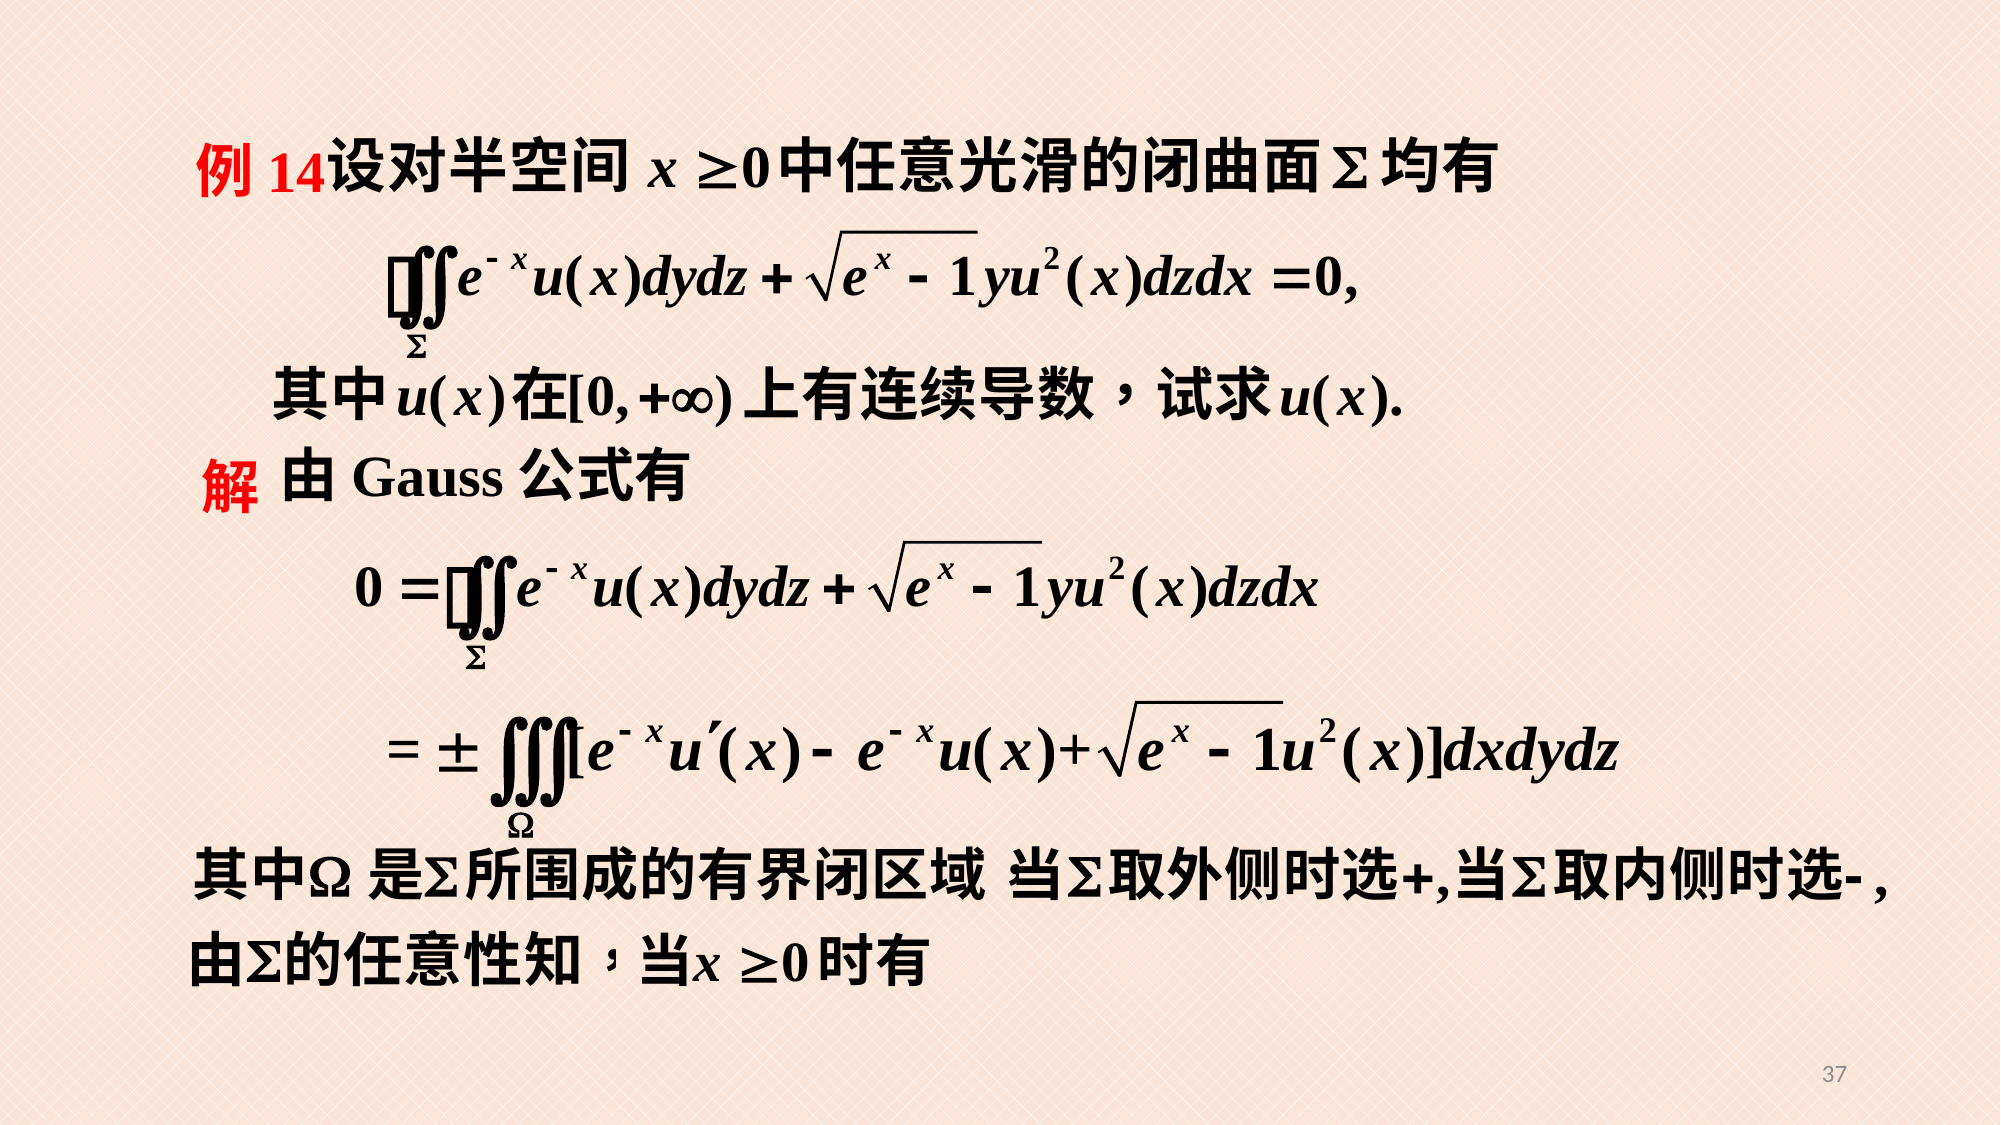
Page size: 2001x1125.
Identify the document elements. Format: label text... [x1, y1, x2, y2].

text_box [632, 924, 941, 1006]
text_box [186, 921, 616, 1006]
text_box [377, 687, 1633, 838]
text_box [320, 127, 1513, 213]
text_box 由Gauss公式有 [264, 430, 708, 516]
text_box 解 [186, 442, 275, 528]
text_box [346, 528, 1333, 680]
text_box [186, 838, 1004, 920]
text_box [376, 218, 1369, 357]
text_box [265, 357, 1415, 440]
slide_number 37 [1412, 1042, 1863, 1103]
text_box 例14 [180, 126, 341, 212]
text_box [1004, 838, 1899, 920]
